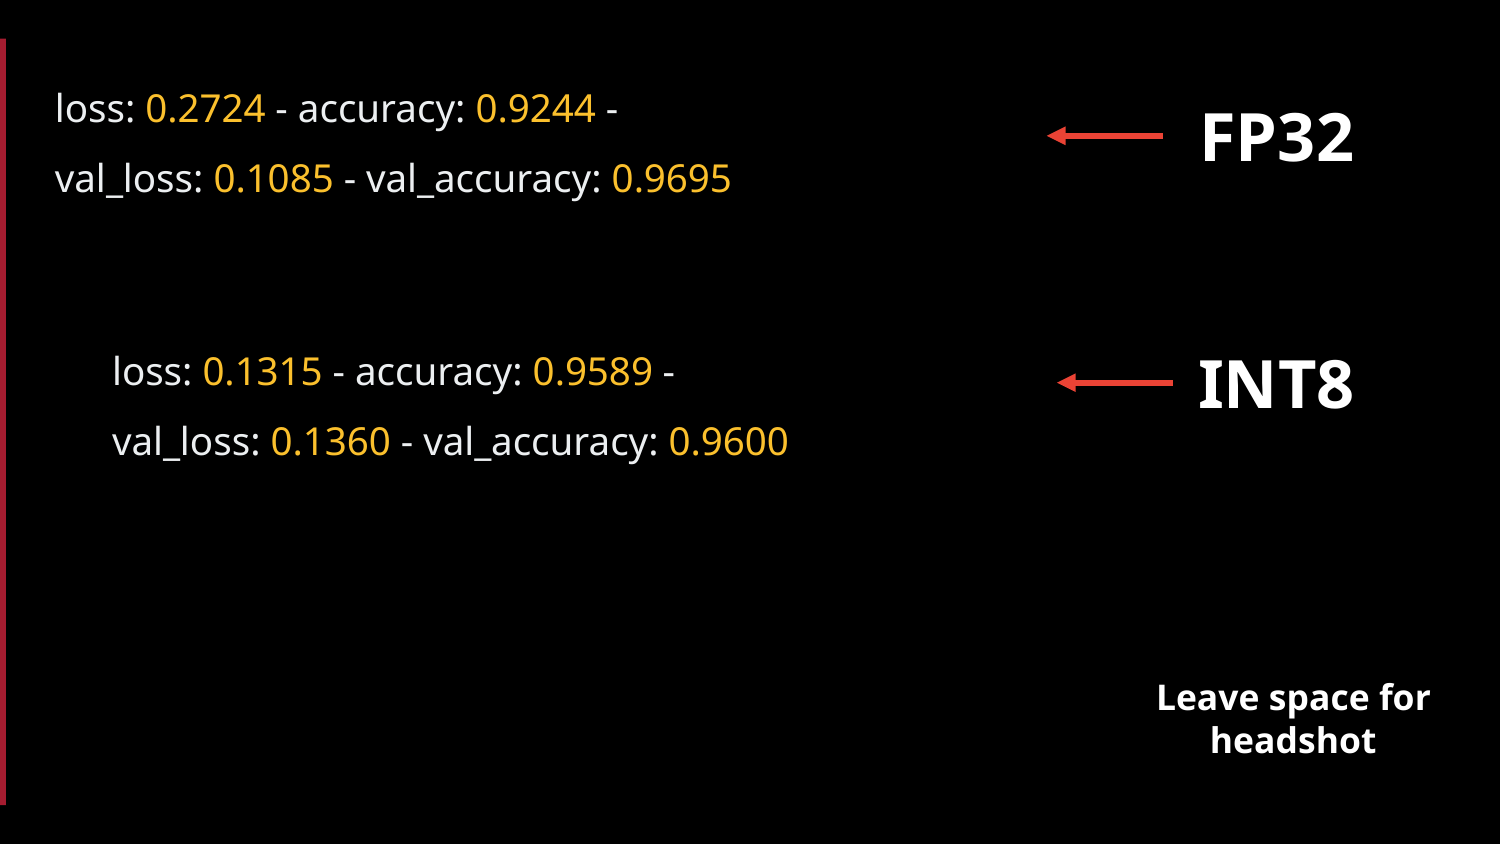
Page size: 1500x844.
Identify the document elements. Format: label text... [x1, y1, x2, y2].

text_box loss: 0.1315 - accuracy: 0.9589 - val_loss: 0.1360 - val_accuracy: 0.9600 [97, 309, 1173, 478]
text_box FP32 [1162, 79, 1391, 192]
text_box INT8 [1162, 326, 1391, 439]
text_box loss: 0.2724 - accuracy: 0.9244 - val_loss: 0.1085 - val_accuracy: 0.9695 [0, 0, 1403, 300]
